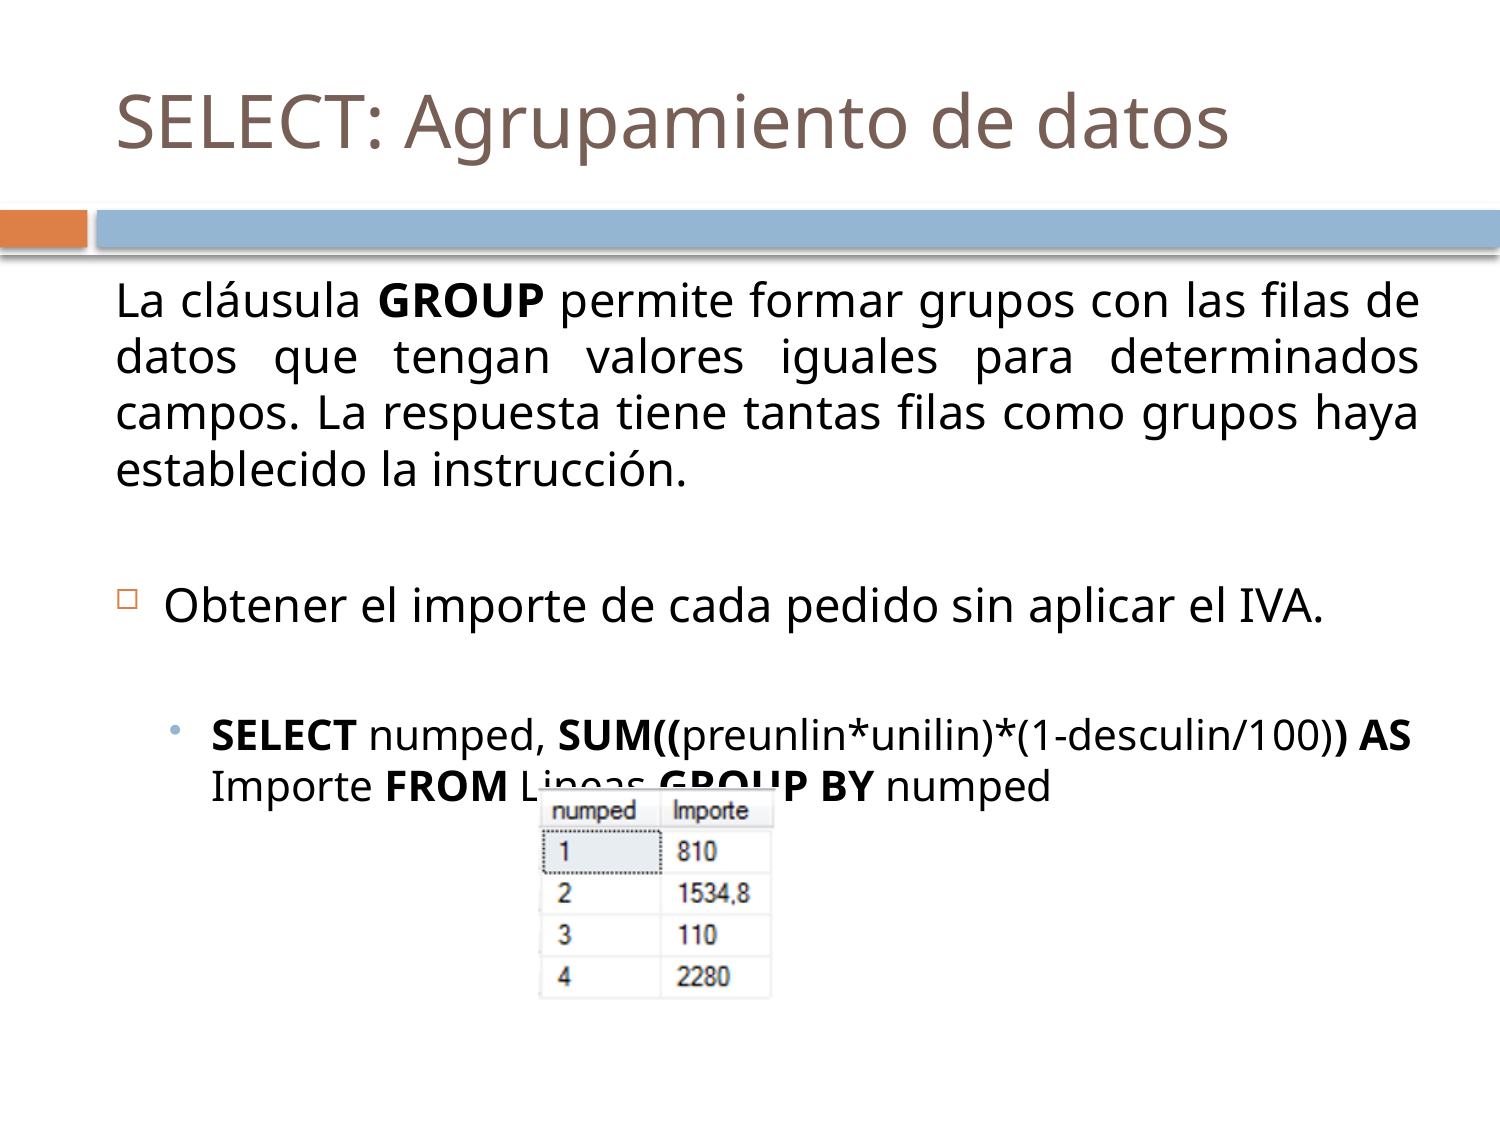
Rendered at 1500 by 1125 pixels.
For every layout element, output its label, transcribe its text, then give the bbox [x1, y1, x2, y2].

title SELECT: Agrupamiento de datos [100, 37, 1438, 200]
list La cláusula GROUP permite formar grupos con las filas de datos que tengan valores iguales para determinados campos. La respuesta tiene tantas filas como grupos haya establecido la instrucción. Obtener el importe de cada pedido sin aplicar el IVA. SELECT numped, SUM((preunlin*unilin)*(1-desculin/100)) AS Importe FROM Lineas GROUP BY numped [100, 262, 1438, 825]
picture [537, 787, 779, 1009]
